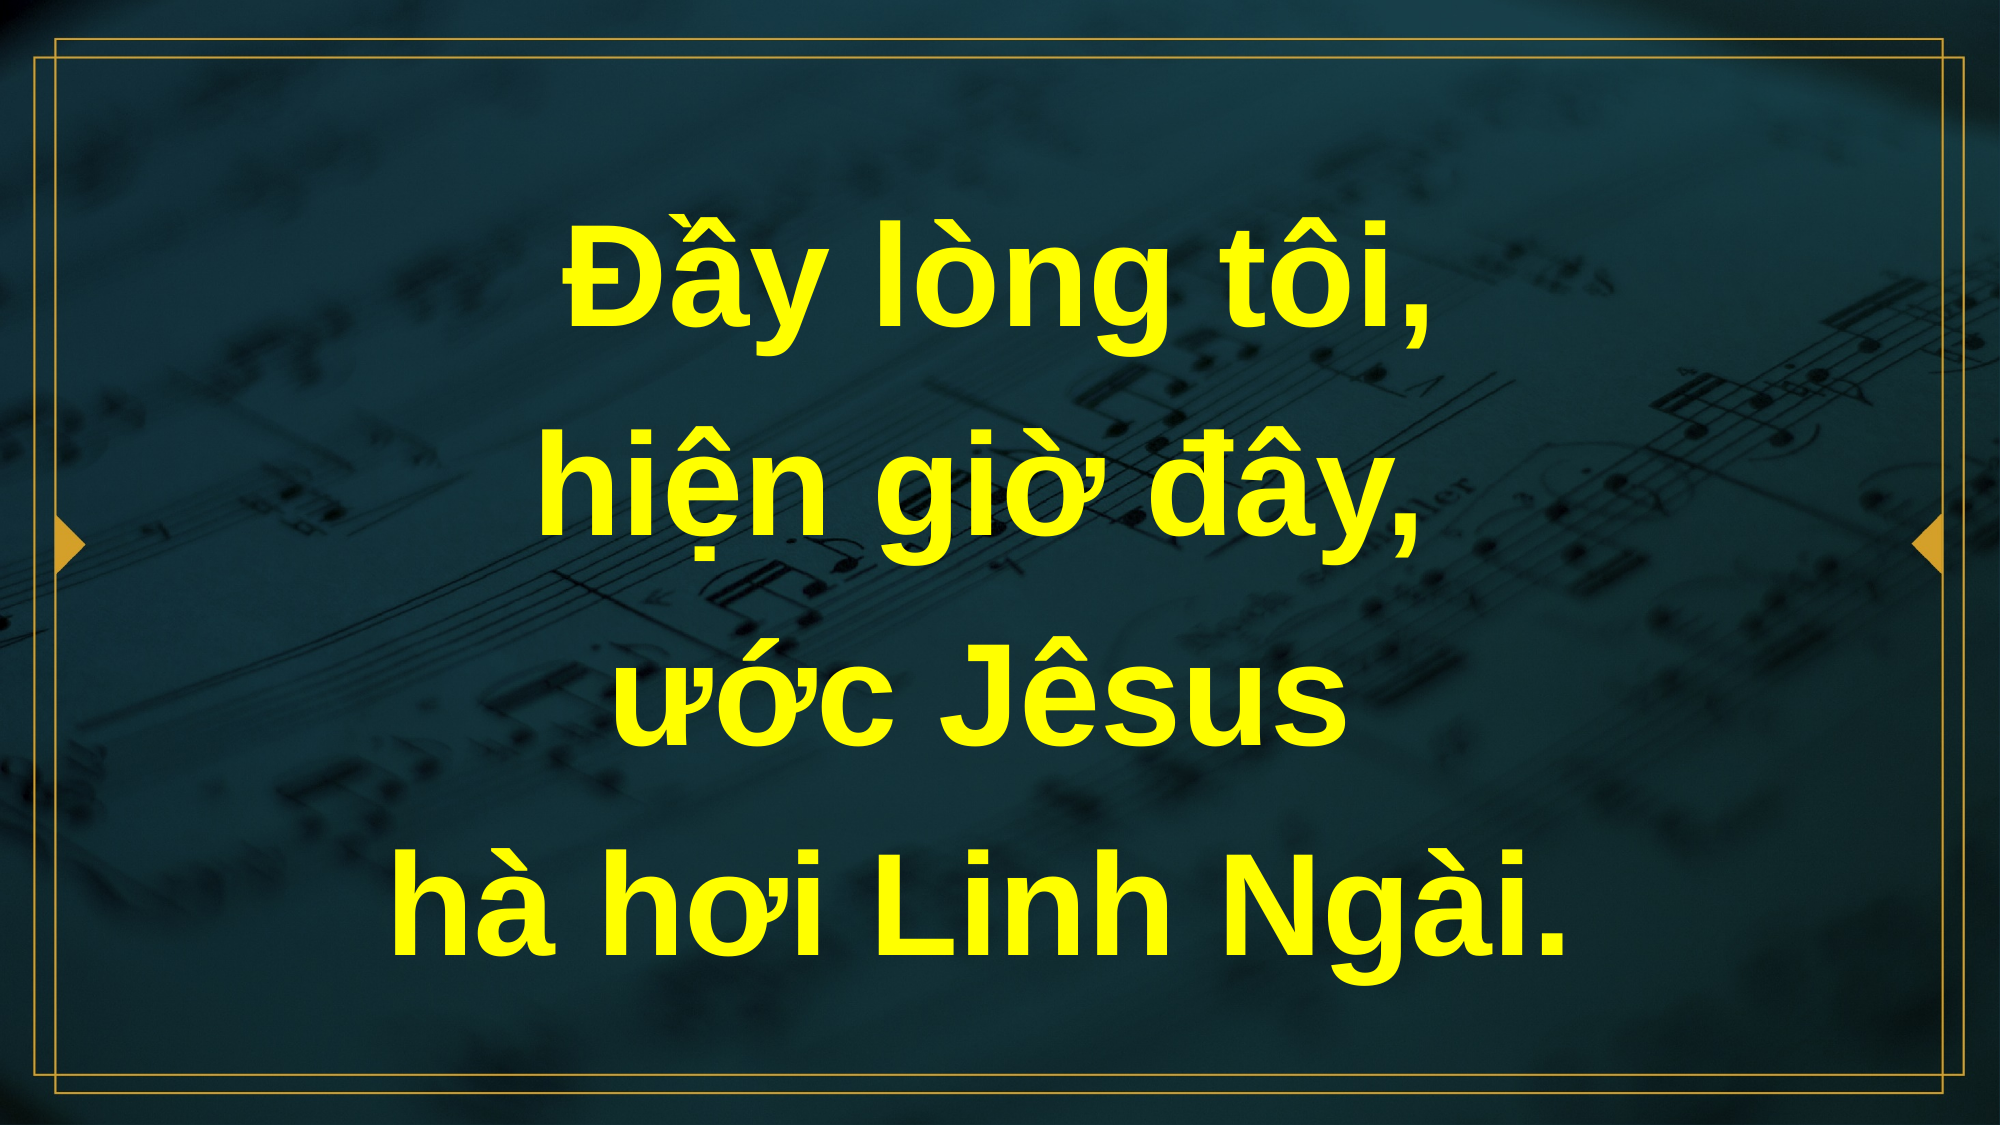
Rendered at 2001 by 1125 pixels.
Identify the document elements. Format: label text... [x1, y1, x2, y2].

picture [0, 0, 2000, 1125]
title Đầy lòng tôi, hiện giờ đây, ước Jêsus hà hơi Linh Ngài. [55, 53, 1945, 1077]
